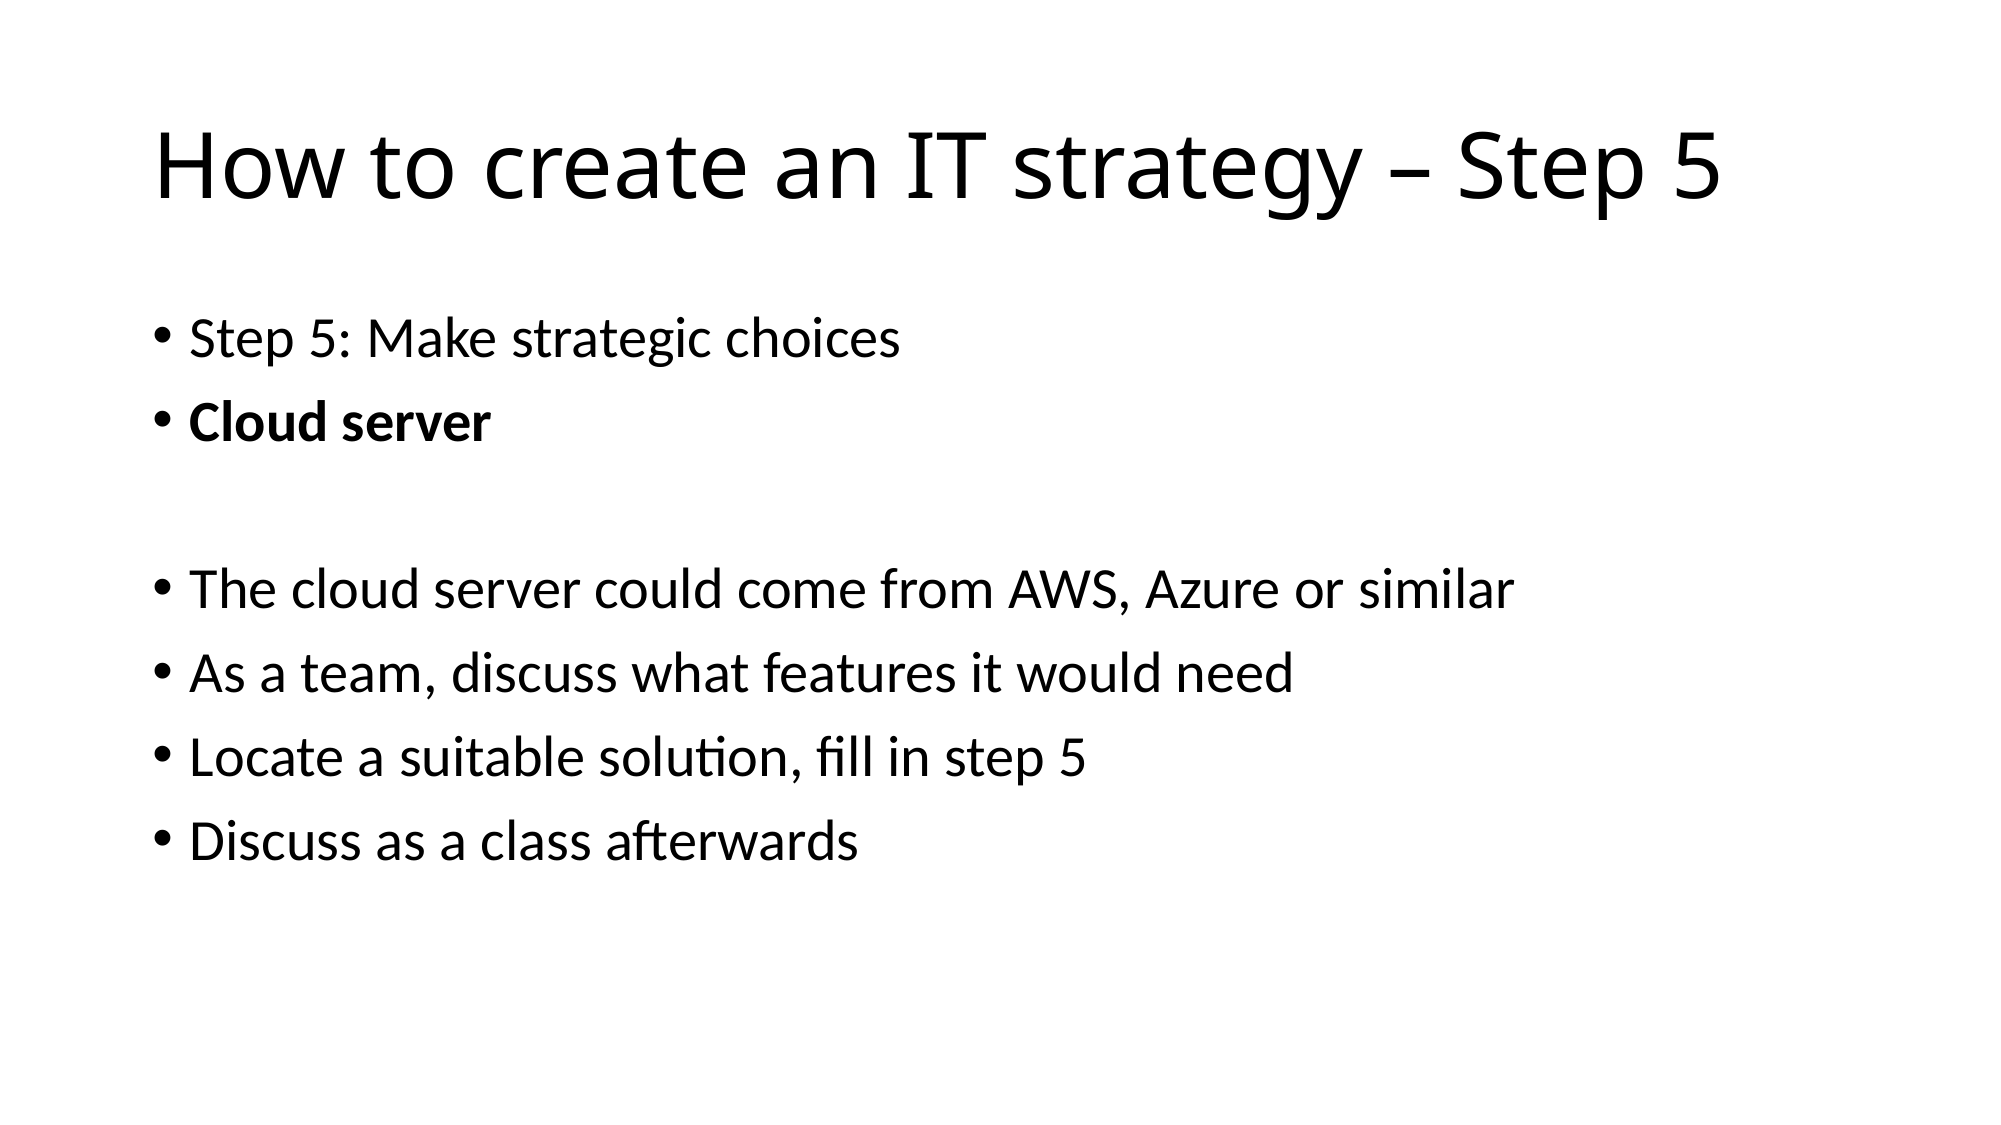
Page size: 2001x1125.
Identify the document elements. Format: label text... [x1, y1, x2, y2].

list Step 5: Make strategic choices Cloud server The cloud server could come from AWS, Azure or similar As a team, discuss what features it would need Locate a suitable solution, fill in step 5 Discuss as a class afterwards [137, 299, 1863, 1014]
title How to create an IT strategy – Step 5 [137, 59, 1863, 278]
